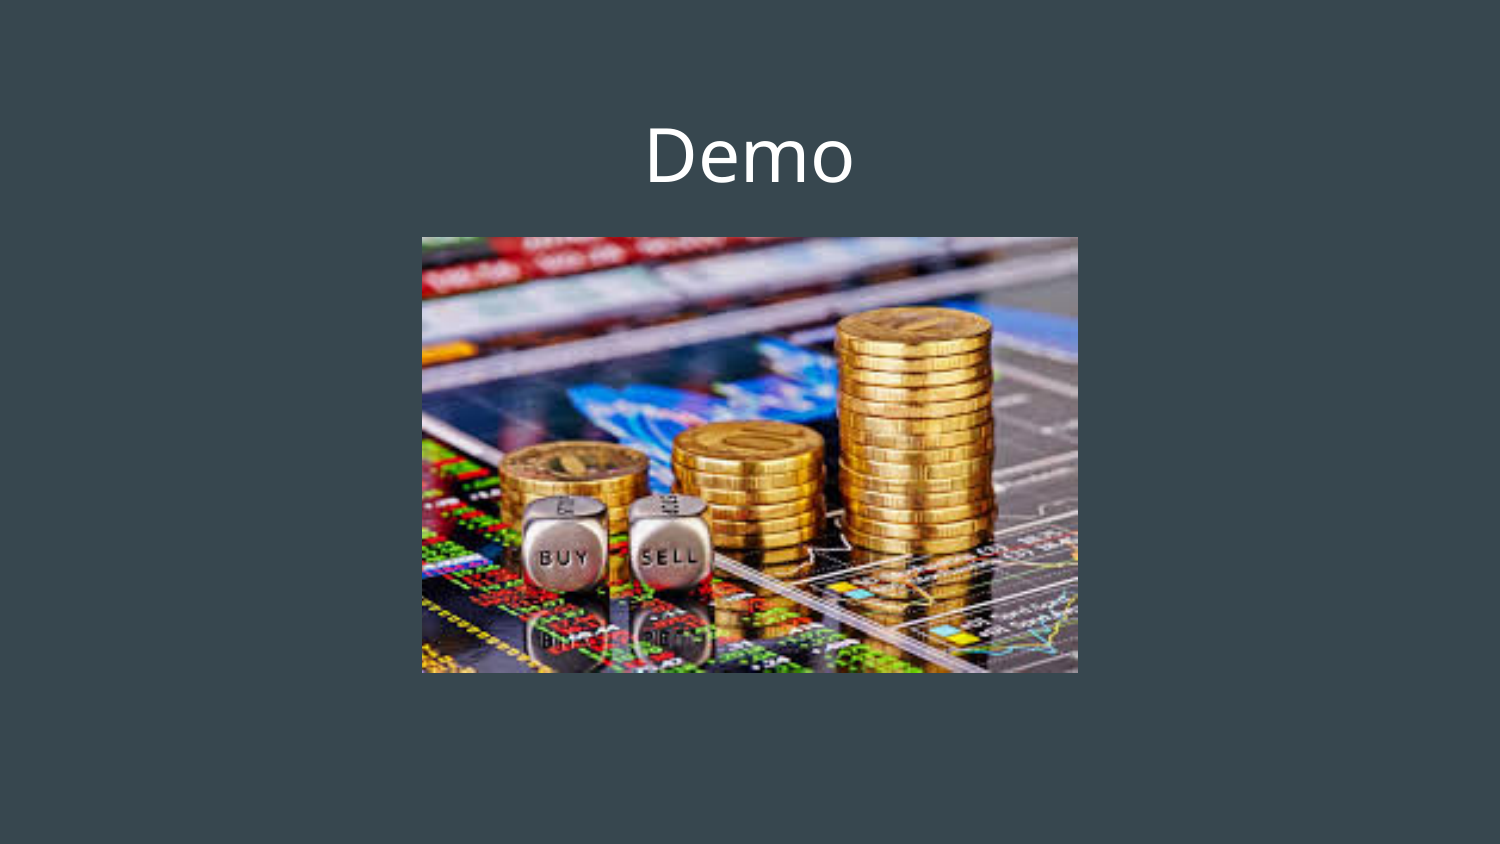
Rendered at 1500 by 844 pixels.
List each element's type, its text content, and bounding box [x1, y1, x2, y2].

picture [422, 236, 1078, 673]
title Demo [354, 81, 1146, 223]
